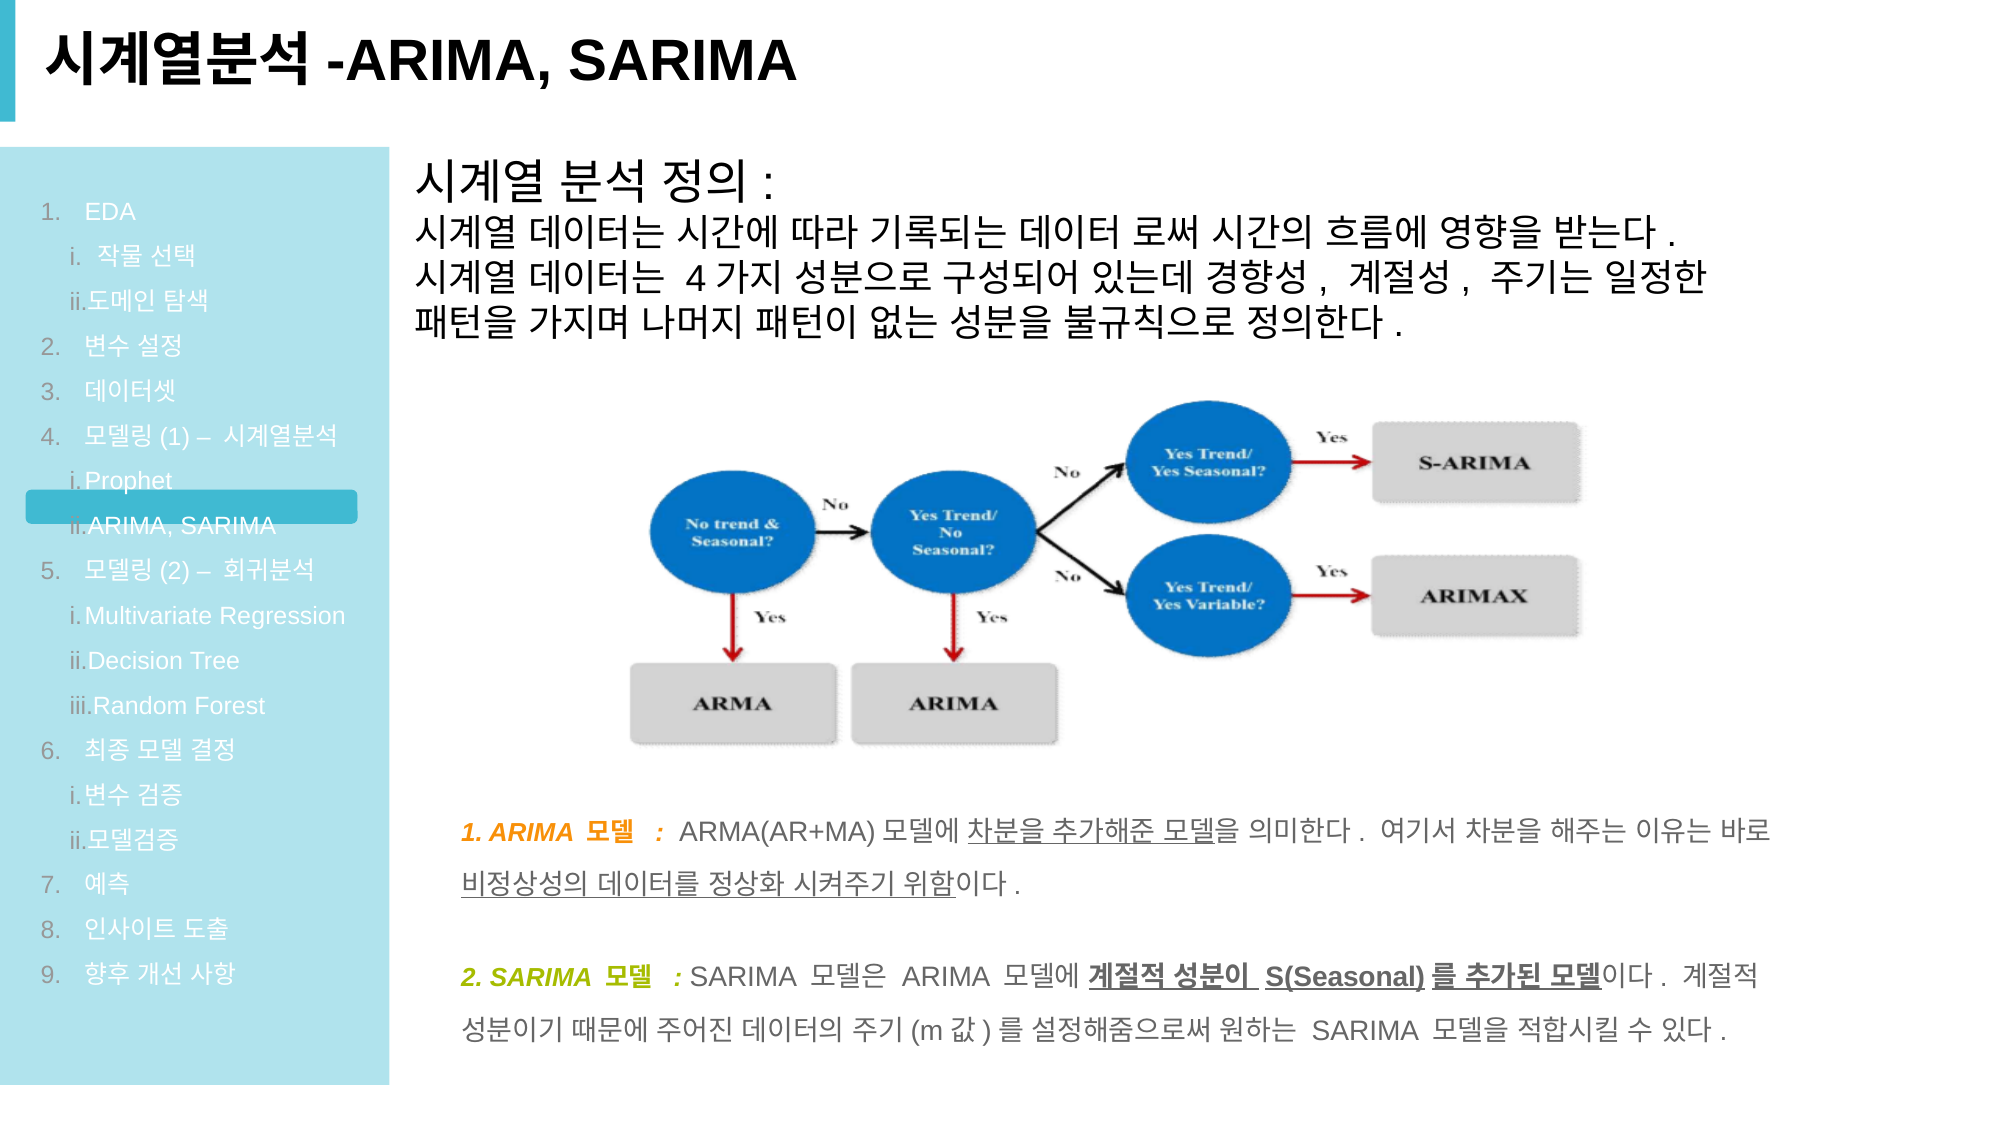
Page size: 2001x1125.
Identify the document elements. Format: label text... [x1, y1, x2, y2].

text_box EDA 작물 선택 도메인 탐색 변수 설정 데이터셋 모델링(1) – 시계열분석 Prophet ARIMA, SARIMA 모델링(2) – 회귀분석 Multivariate Regression Decision Tree Random Forest 최종 모델 결정 변수 검증 모델검증 예측 인사이트 도출 향후 개선 사항 [25, 173, 374, 997]
text_box [0, 0, 16, 122]
picture [609, 358, 1605, 755]
text_box [0, 146, 390, 1085]
text_box 시계열분석-ARIMA, SARIMA [29, 14, 1073, 100]
text_box 1. ARIMA 모델 : ARMA(AR+MA)모델에 차분을 추가해준 모델을 의미한다. 여기서 차분을 해주는 이유는 바로 비정상성의 데이터를 정상화 시켜주기 위함이다. 2. SARIMA 모델 : SARIMA 모델은 ARIMA 모델에 계절적 성분이 S(Seasonal)를 추가된 모델이다. 계절적 성분이기 때문에 주어진 데이터의 주기(m값)를 설정해줌으로써 원하는 SARIMA 모델을 적합시킬 수 있다. [445, 777, 1800, 1125]
text_box 시계열 분석 정의: 시계열 데이터는 시간에 따라 기록되는 데이터 로써 시간의 흐름에 영향을 받는다. 시계열 데이터는 4가지 성분으로 구성되어 있는데 경향성, 계절성, 주기는 일정한 패턴을 가지며 나머지 패턴이 없는 성분을 불규칙으로 정의한다. [399, 143, 1815, 352]
